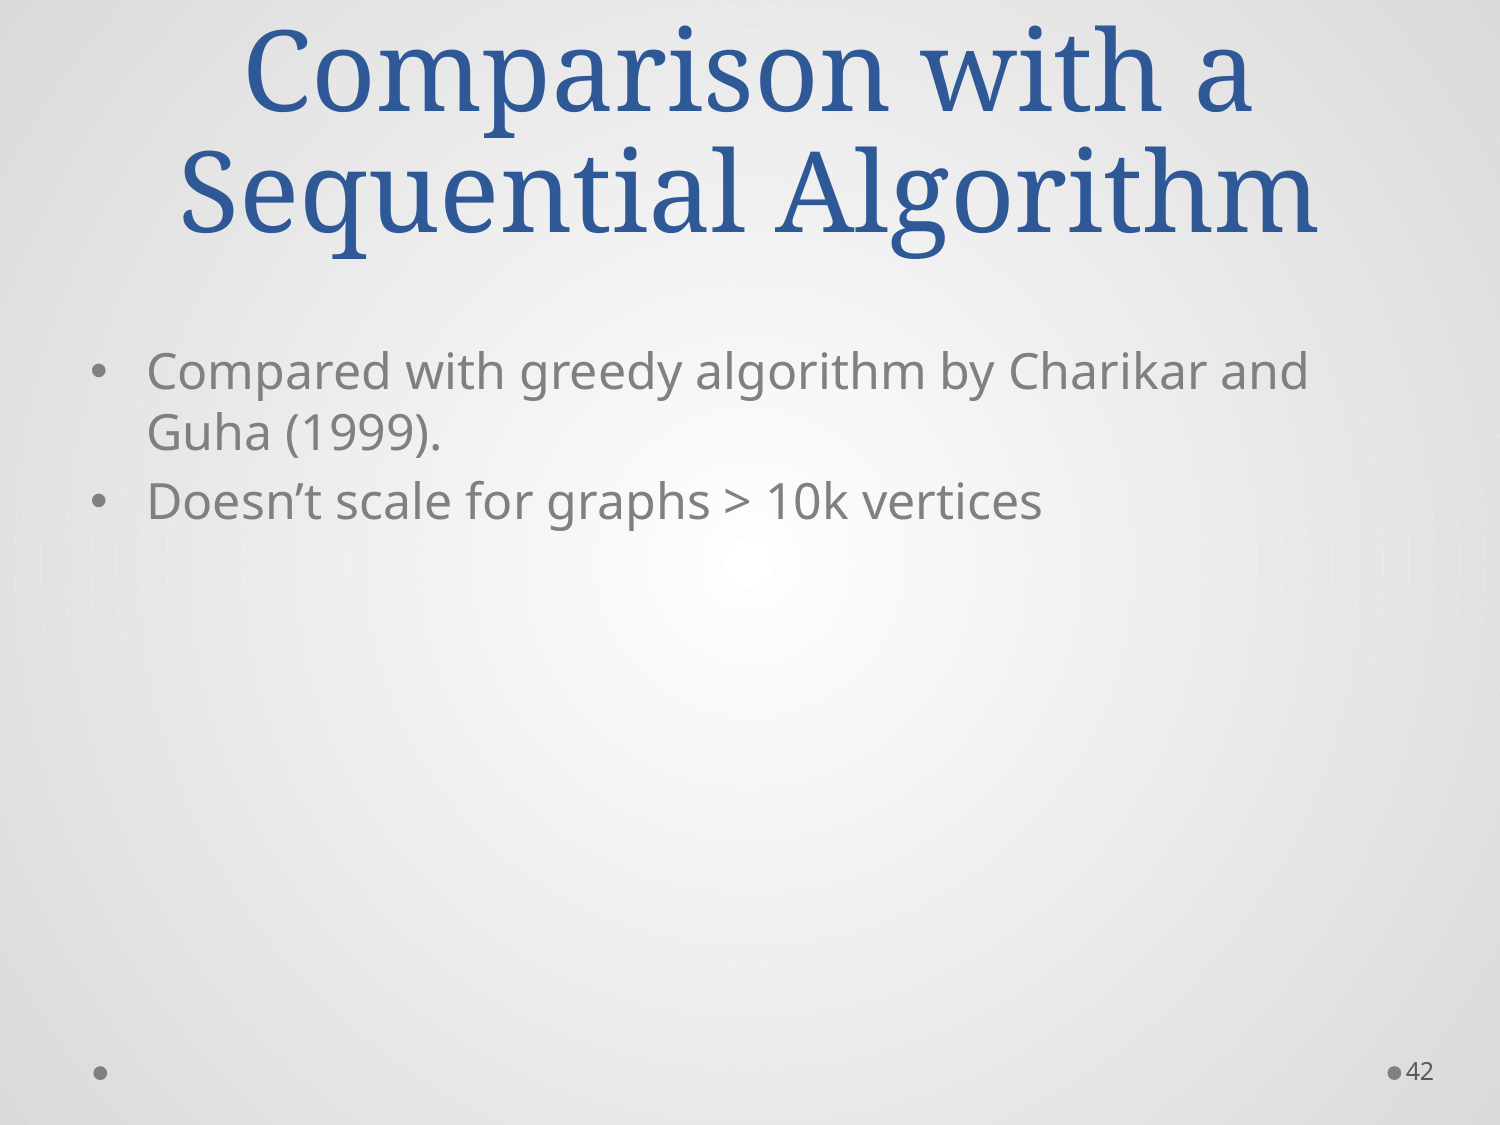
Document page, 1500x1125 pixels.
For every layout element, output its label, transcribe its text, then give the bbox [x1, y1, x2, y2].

list Compared with greedy algorithm by Charikar and Guha (1999). Doesn’t scale for graphs > 10k vertices [75, 263, 1425, 1005]
slide_number 42 [1401, 1042, 1494, 1103]
title Comparison with a Sequential Algorithm [75, 0, 1425, 263]
